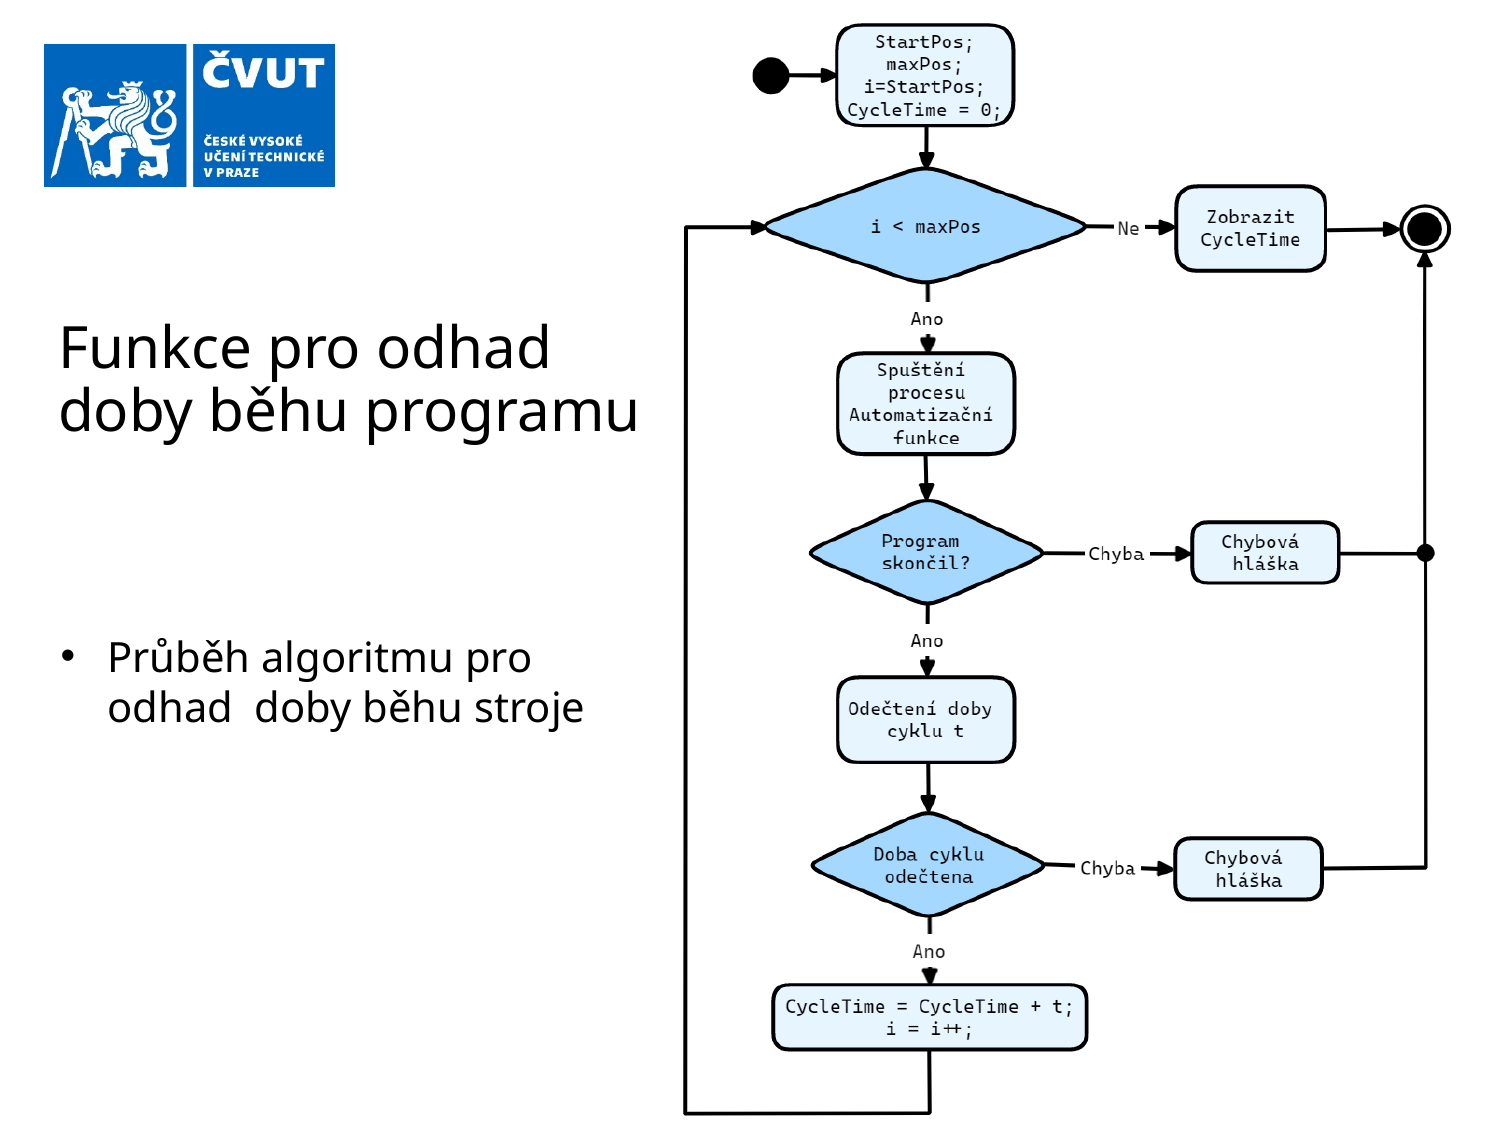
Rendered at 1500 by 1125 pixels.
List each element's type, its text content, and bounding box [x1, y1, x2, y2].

picture [44, 44, 335, 187]
text_box Průběh algoritmu pro odhad doby běhu stroje [45, 622, 605, 738]
title Funkce pro odhad doby běhu programu [43, 310, 659, 757]
picture [669, 0, 1466, 1125]
